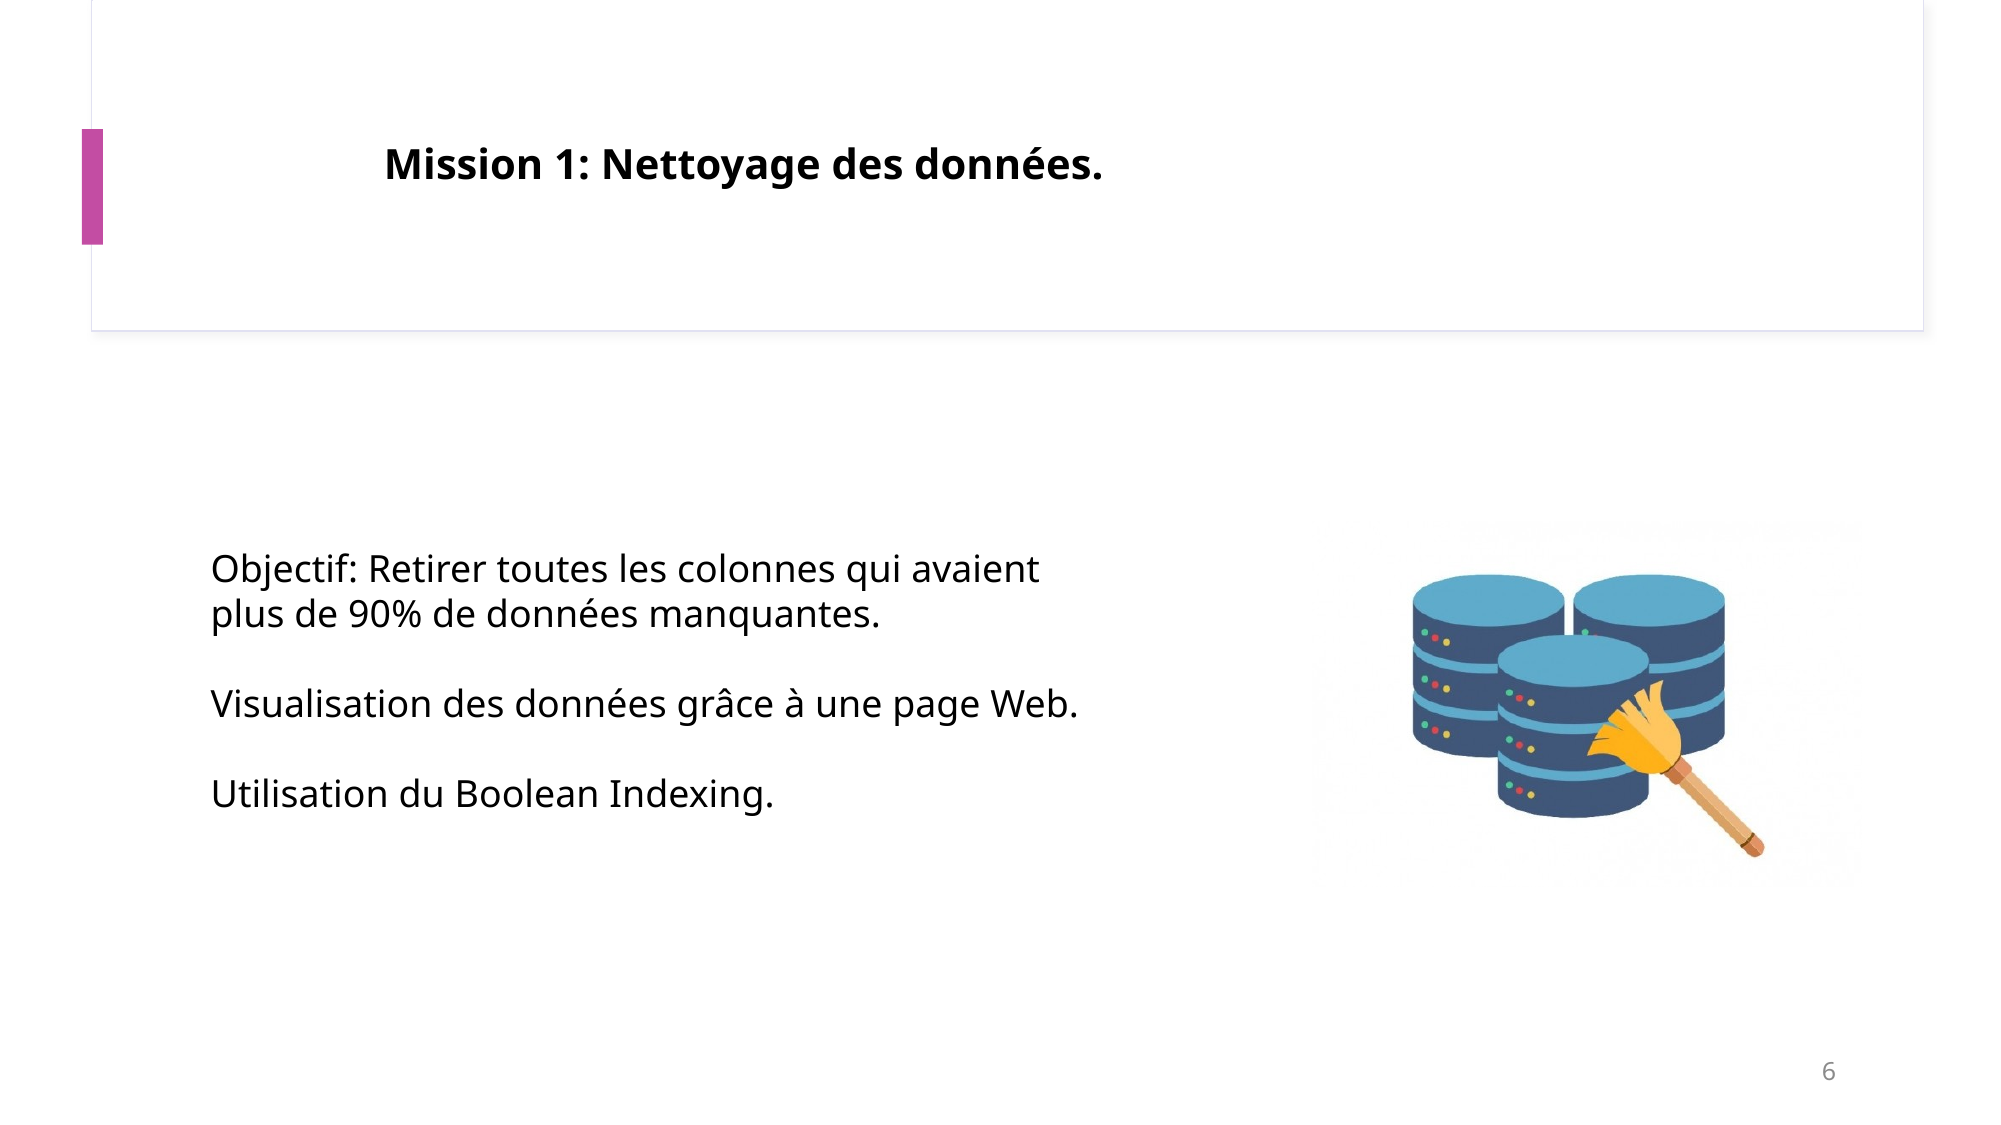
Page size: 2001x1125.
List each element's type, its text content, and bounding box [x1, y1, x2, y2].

slide_number 6 [1401, 1042, 1851, 1103]
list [1312, 521, 1862, 887]
text_box Objectif: Retirer toutes les colonnes qui avaient plus de 90% de données manquantes. Visualisation des données grâce à une page Web. Utilisation du Boolean Indexing. [195, 537, 1098, 868]
title Mission 1: Nettoyage des données. [368, 136, 1727, 242]
